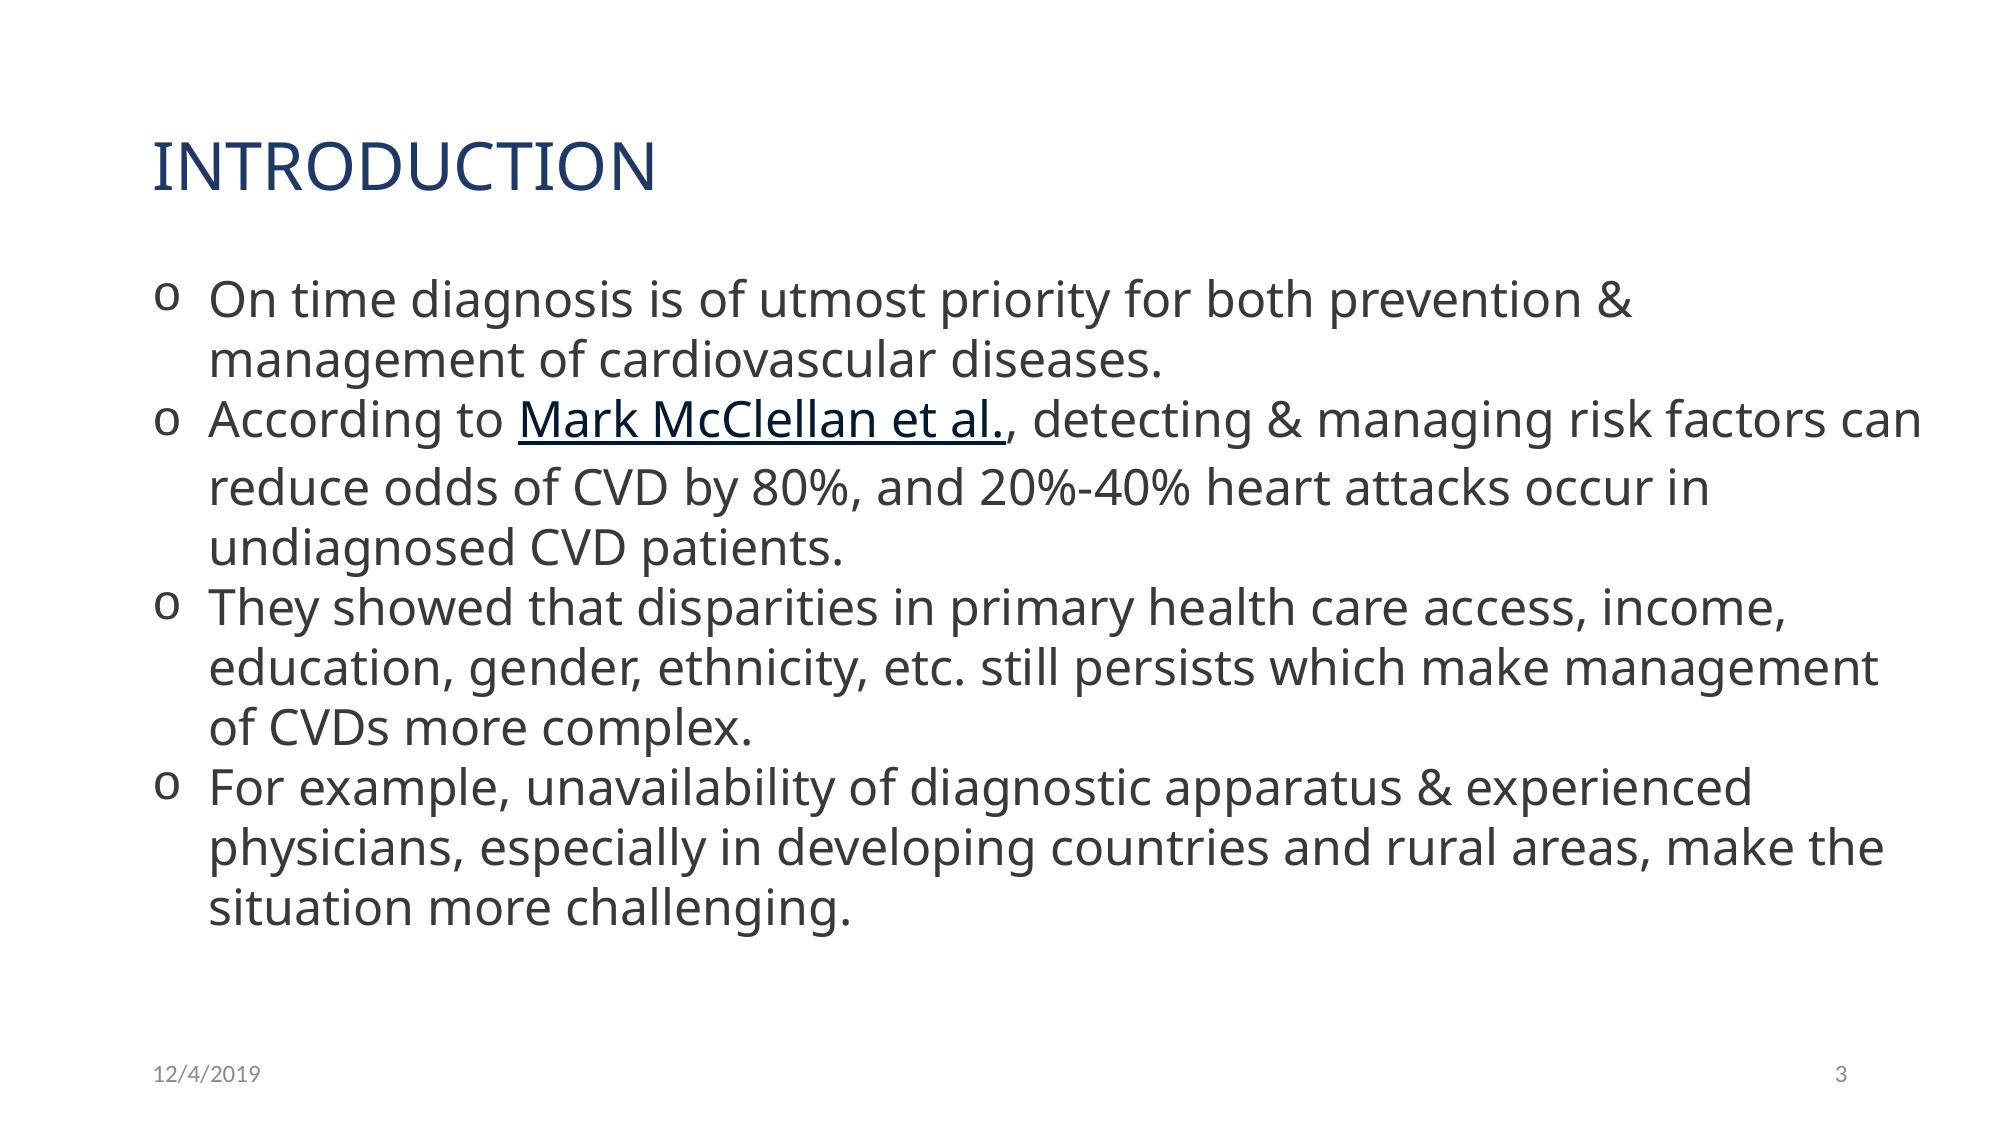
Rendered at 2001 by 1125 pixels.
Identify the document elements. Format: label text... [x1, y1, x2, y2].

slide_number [137, 1042, 588, 1103]
slide_number 3 [1412, 1042, 1863, 1103]
title INTRODUCTION [137, 59, 1863, 260]
text_box On time diagnosis is of utmost priority for both prevention & management of cardiovascular diseases. According to Mark McClellan et al., detecting & managing risk factors can reduce odds of CVD by 80%, and 20%-40% heart attacks occur in undiagnosed CVD patients. They showed that disparities in primary health care access, income, education, gender, ethnicity, etc. still persists which make management of CVDs more complex. For example, unavailability of diagnostic apparatus & experienced physicians, especially in developing countries and rural areas, make the situation more challenging. [137, 260, 1941, 1004]
